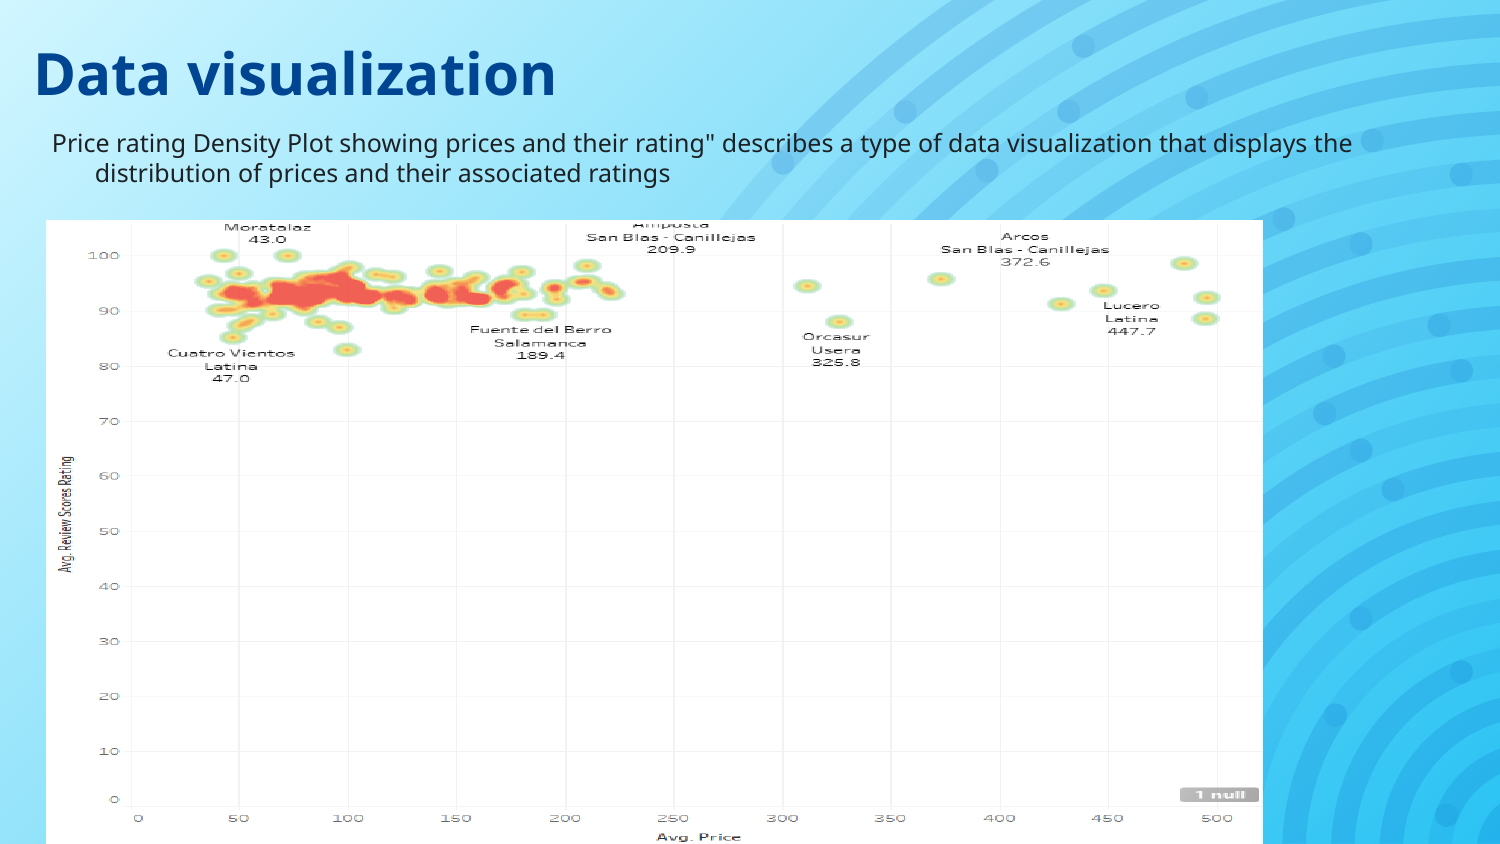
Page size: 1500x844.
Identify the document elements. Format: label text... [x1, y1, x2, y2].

picture [45, 220, 1263, 844]
subtitle Price rating Density Plot showing prices and their rating" describes a type of data visualization that displays the distribution of prices and their associated ratings [19, 127, 1438, 844]
title Data visualization [3, 4, 1286, 109]
